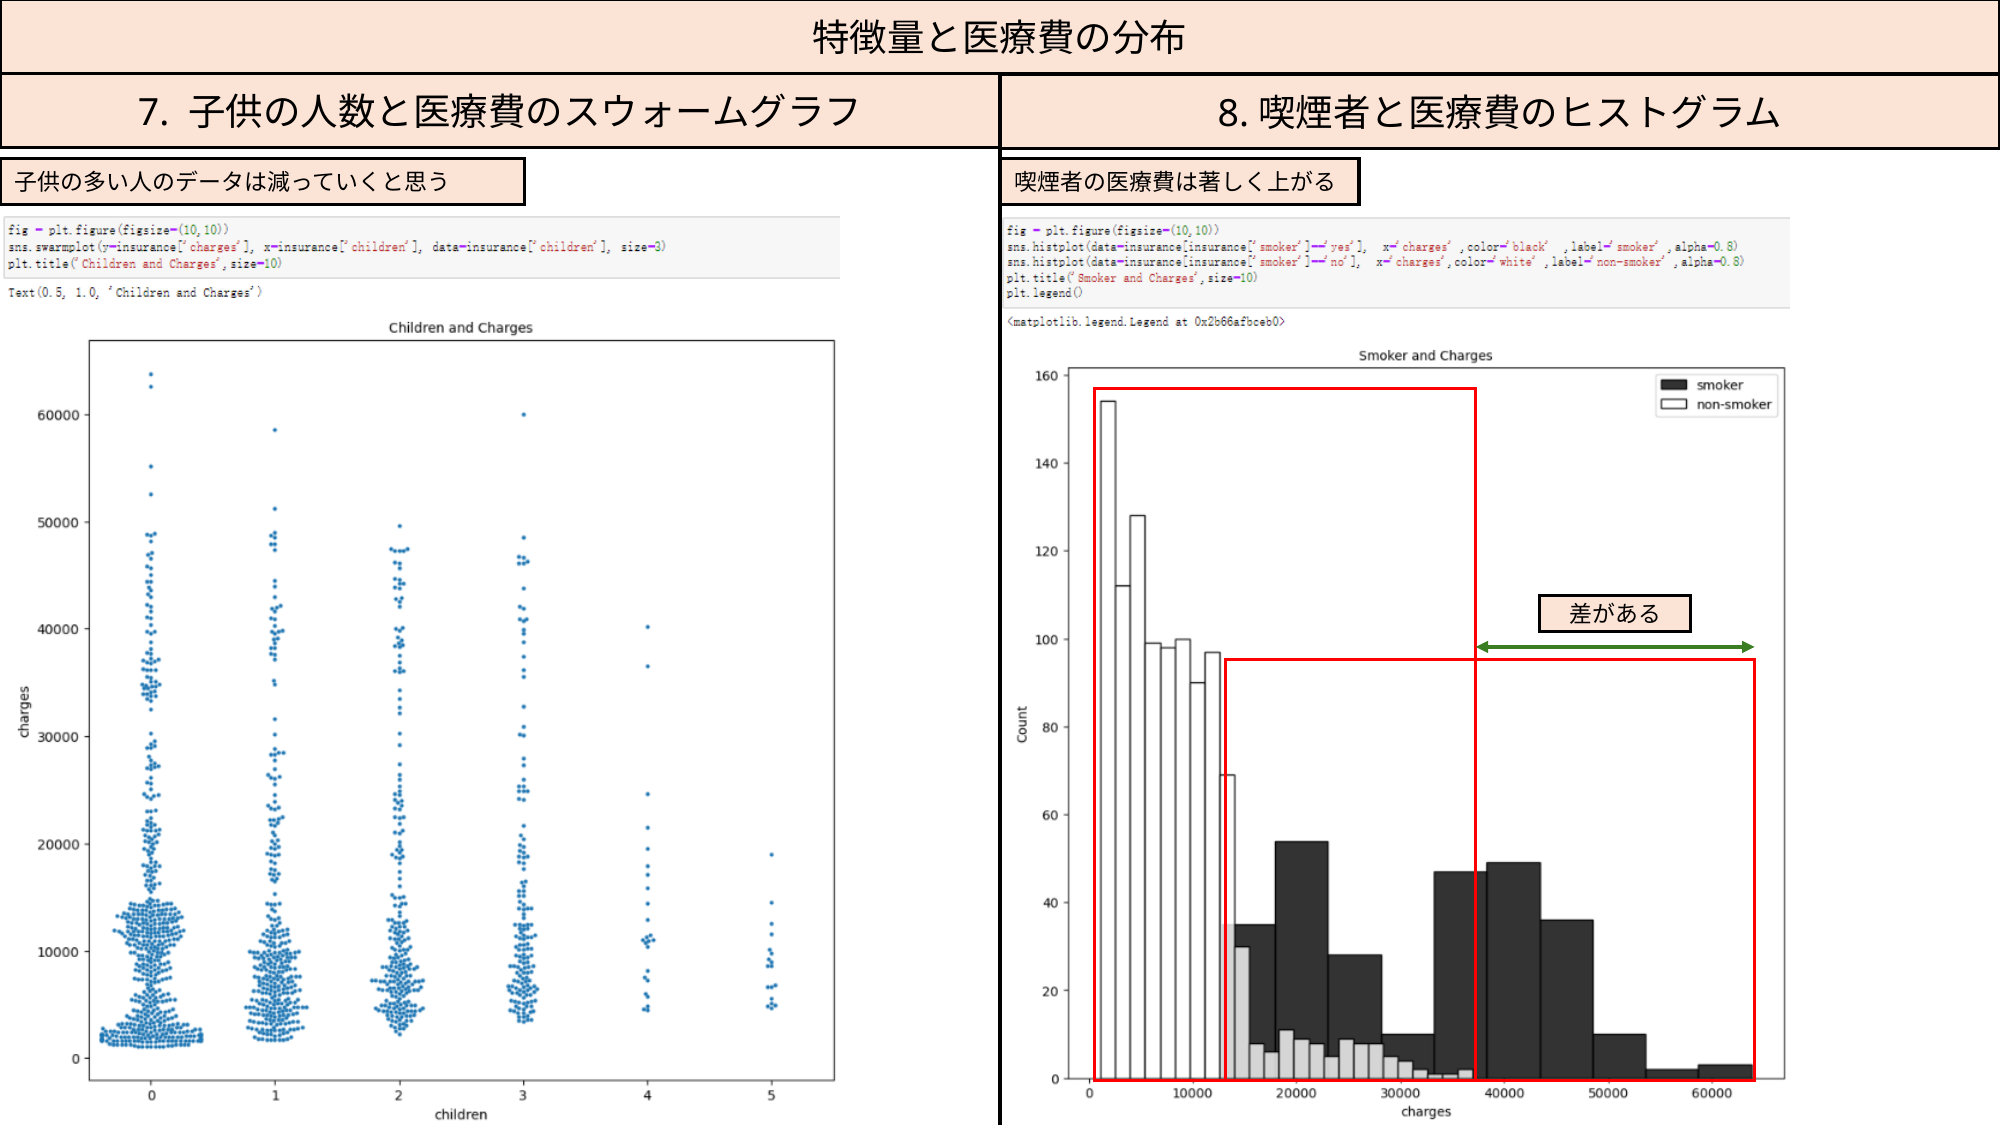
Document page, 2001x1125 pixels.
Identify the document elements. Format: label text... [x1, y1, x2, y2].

text_box 7. 子供の人数と医療費のスウォームグラフ [0, 72, 999, 149]
text_box 喫煙者の医療費は著しく上がる [1002, 157, 1361, 206]
picture [1001, 214, 1790, 1125]
picture [0, 213, 840, 1125]
text_box 特徴量と医療費の分布 [0, 0, 2000, 73]
text_box 8.喫煙者と医療費のヒストグラム [1002, 73, 2000, 150]
text_box 子供の多い人のデータは減っていくと思う [0, 157, 526, 206]
